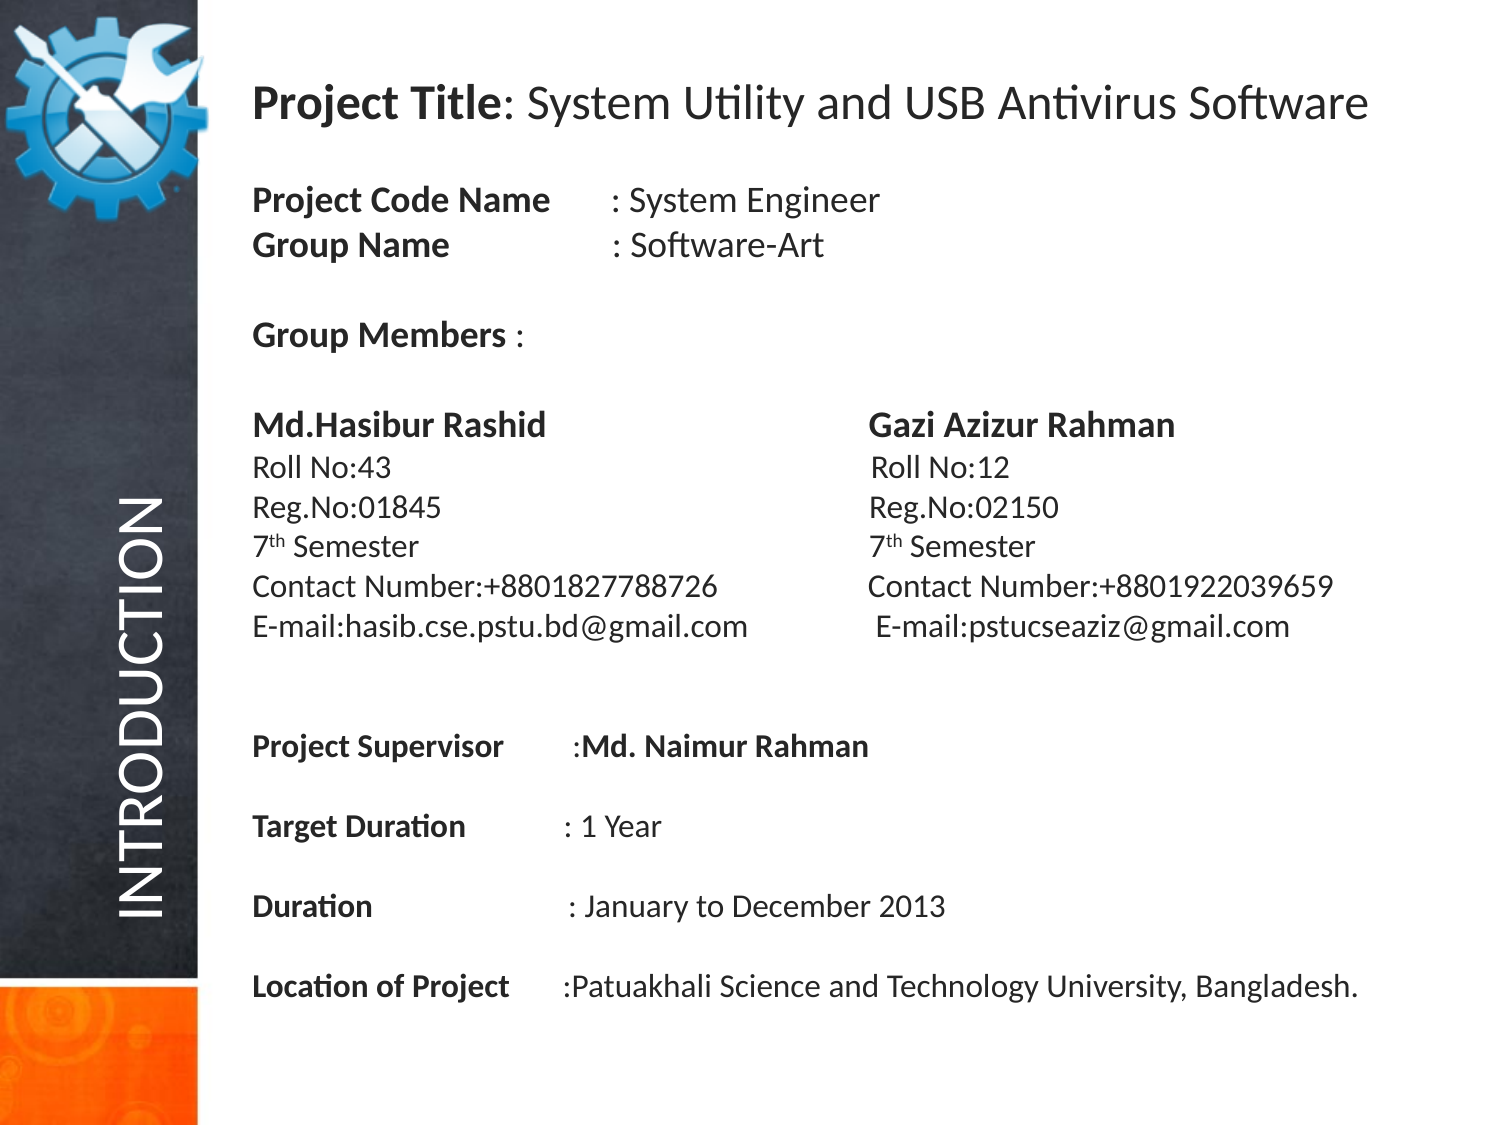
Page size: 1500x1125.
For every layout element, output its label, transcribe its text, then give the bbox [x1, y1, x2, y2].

text_box INTRODUCTION [12, 233, 184, 938]
text_box Project Title: System Utility and USB Antivirus Software Project Code Name : System Engineer Group Name : Software-Art Group Members : Md.Hasibur Rashid Gazi Azizur Rahman Roll No:43 Roll No:12 Reg.No:01845 Reg.No:02150 7th Semester 7th Semester Contact Number:+8801827788726 Contact Number:+8801922039659 E-mail:hasib.cse.pstu.bd@gmail.com E-mail:pstucseaziz@gmail.com Project Supervisor :Md. Naimur Rahman Target Duration : 1 Year Duration : January to December 2013 Location of Project :Patuakhali Science and Technology University, Bangladesh. [237, 62, 1488, 1057]
picture [0, 0, 1500, 1125]
